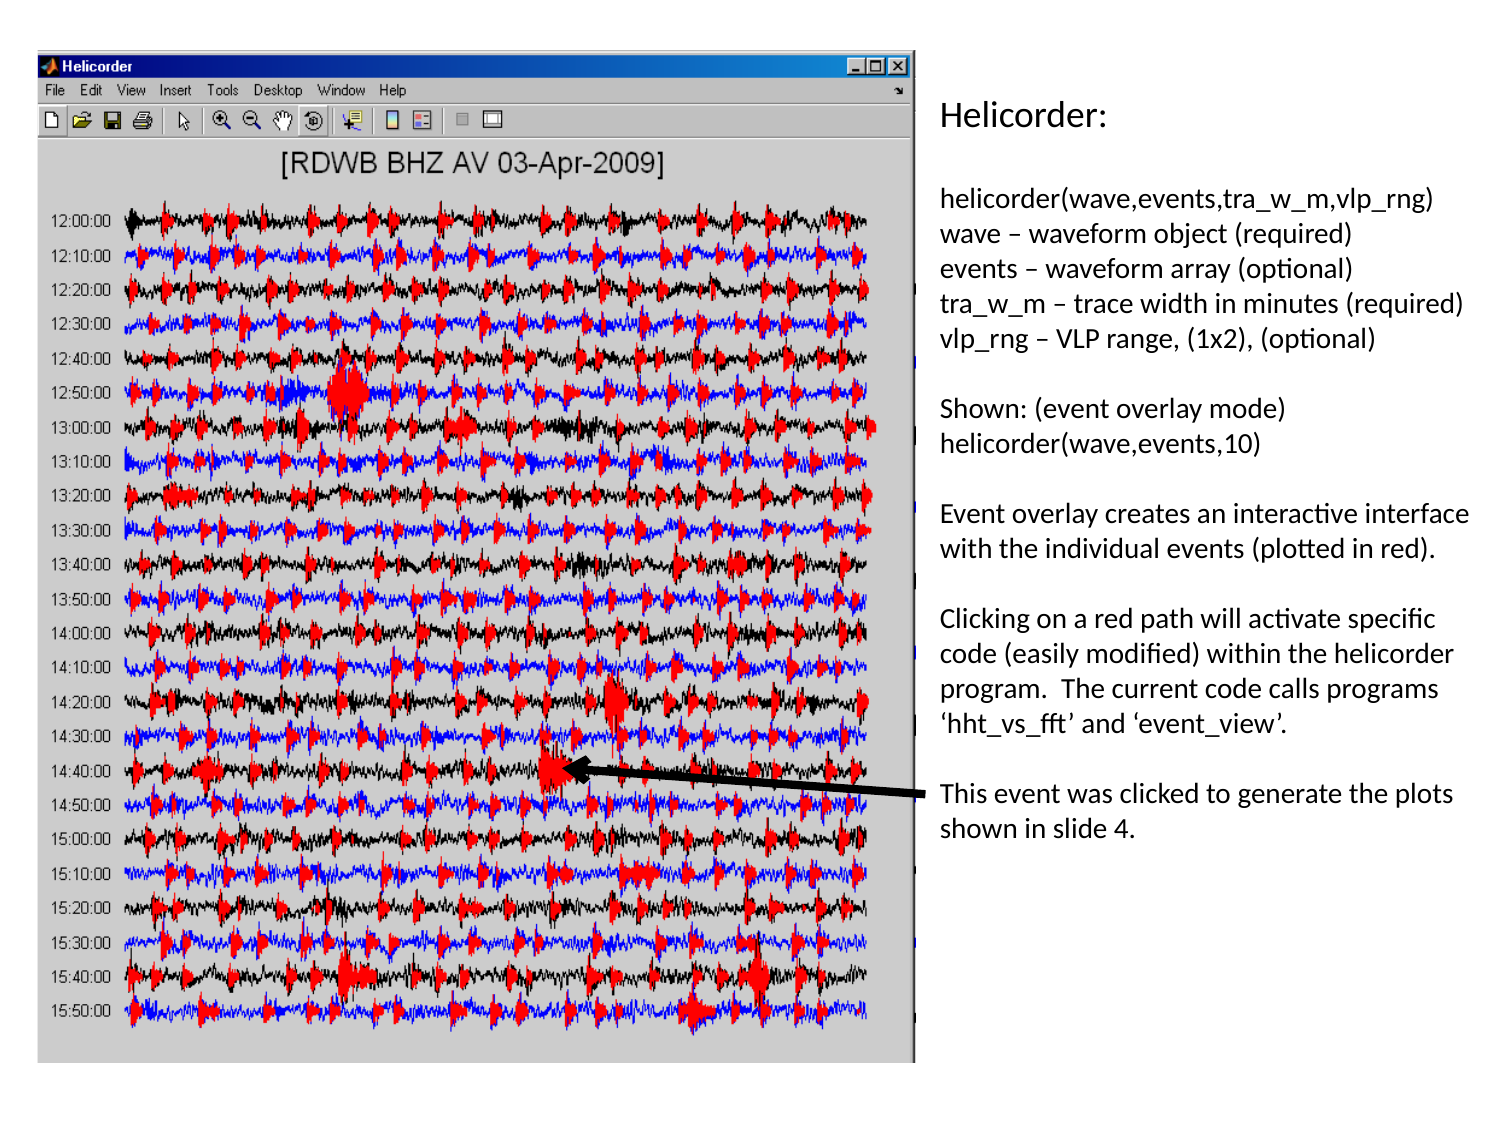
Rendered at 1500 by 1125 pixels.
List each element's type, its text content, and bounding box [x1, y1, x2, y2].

text_box Helicorder: helicorder(wave,events,tra_w_m,vlp_rng) wave – waveform object (required) events – waveform array (optional) tra_w_m – trace width in minutes (required) vlp_rng – VLP range, (1x2), (optional) Shown: (event overlay mode) helicorder(wave,events,10) Event overlay creates an interactive interface with the individual events (plotted in red). Clicking on a red path will activate specific code (easily modified) within the helicorder program. The current code calls programs ‘hht_vs_fft’ and ‘event_view’. This event was clicked to generate the plots shown in slide 4. [924, 37, 1500, 897]
picture [37, 49, 917, 1063]
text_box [562, 762, 926, 801]
